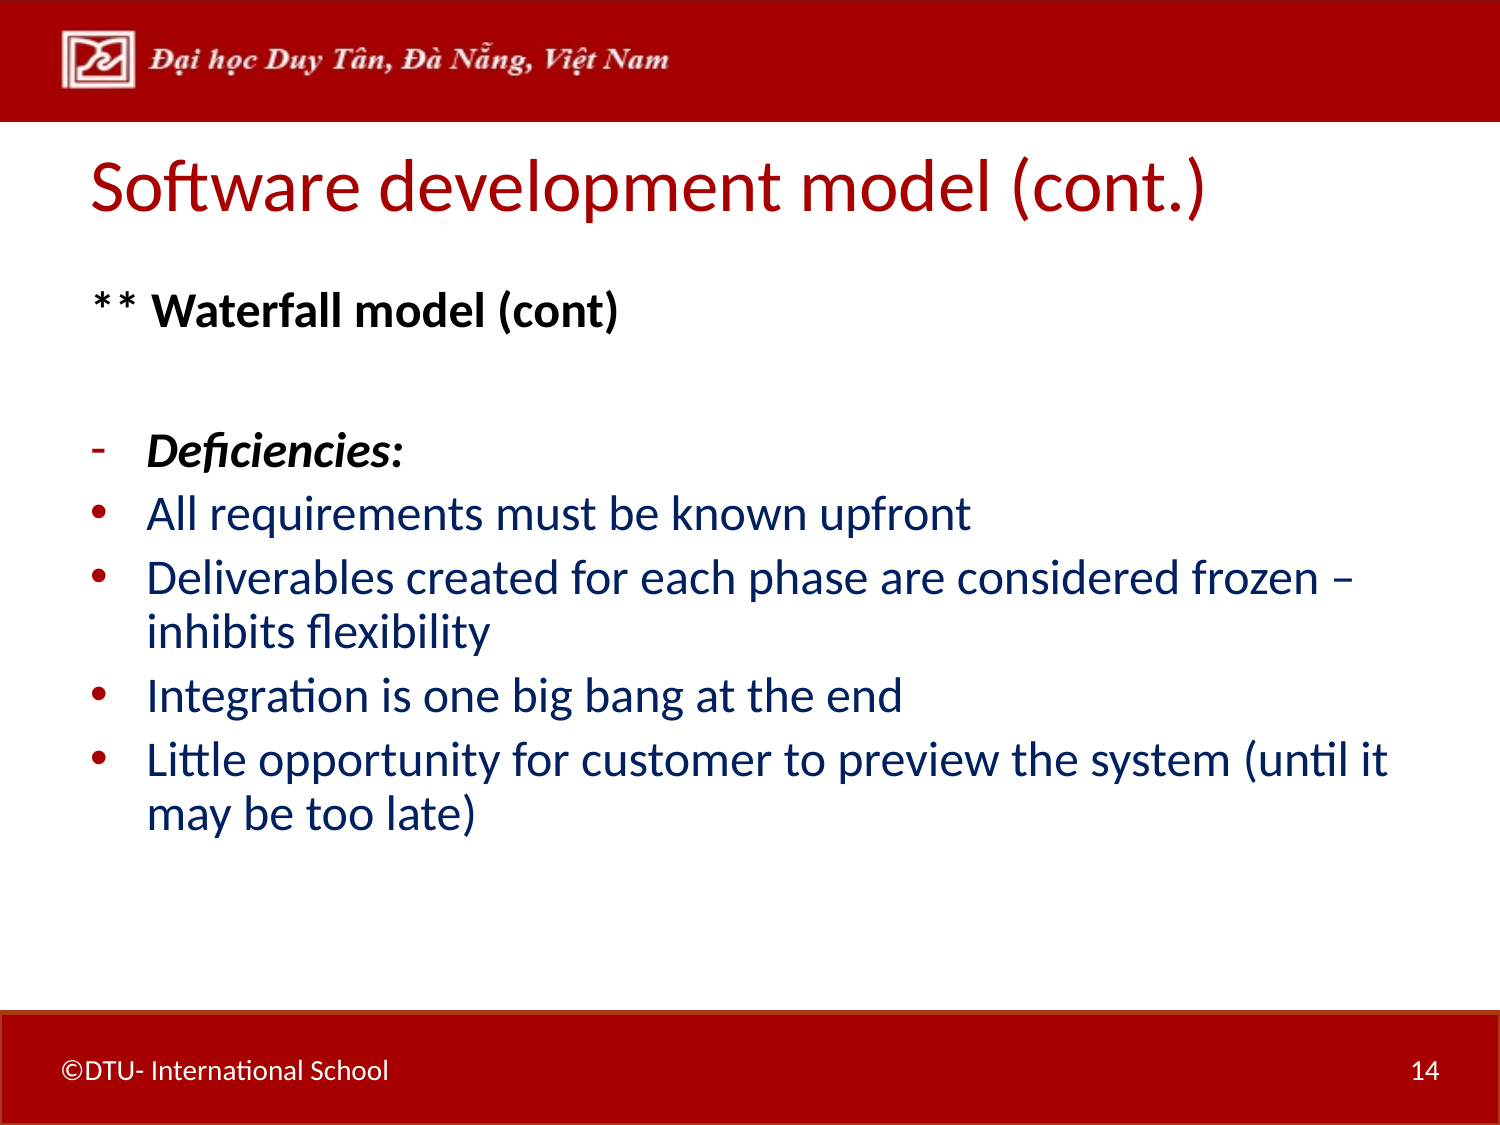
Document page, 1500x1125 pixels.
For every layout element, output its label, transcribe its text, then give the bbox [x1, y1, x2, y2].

list ** Waterfall model (cont) Deficiencies: All requirements must be known upfront Deliverables created for each phase are considered frozen – inhibits flexibility Integration is one big bang at the end Little opportunity for customer to preview the system (until it may be too late) [75, 270, 1425, 1013]
title Software development model (cont.) [75, 121, 1425, 242]
picture [0, 0, 1500, 122]
